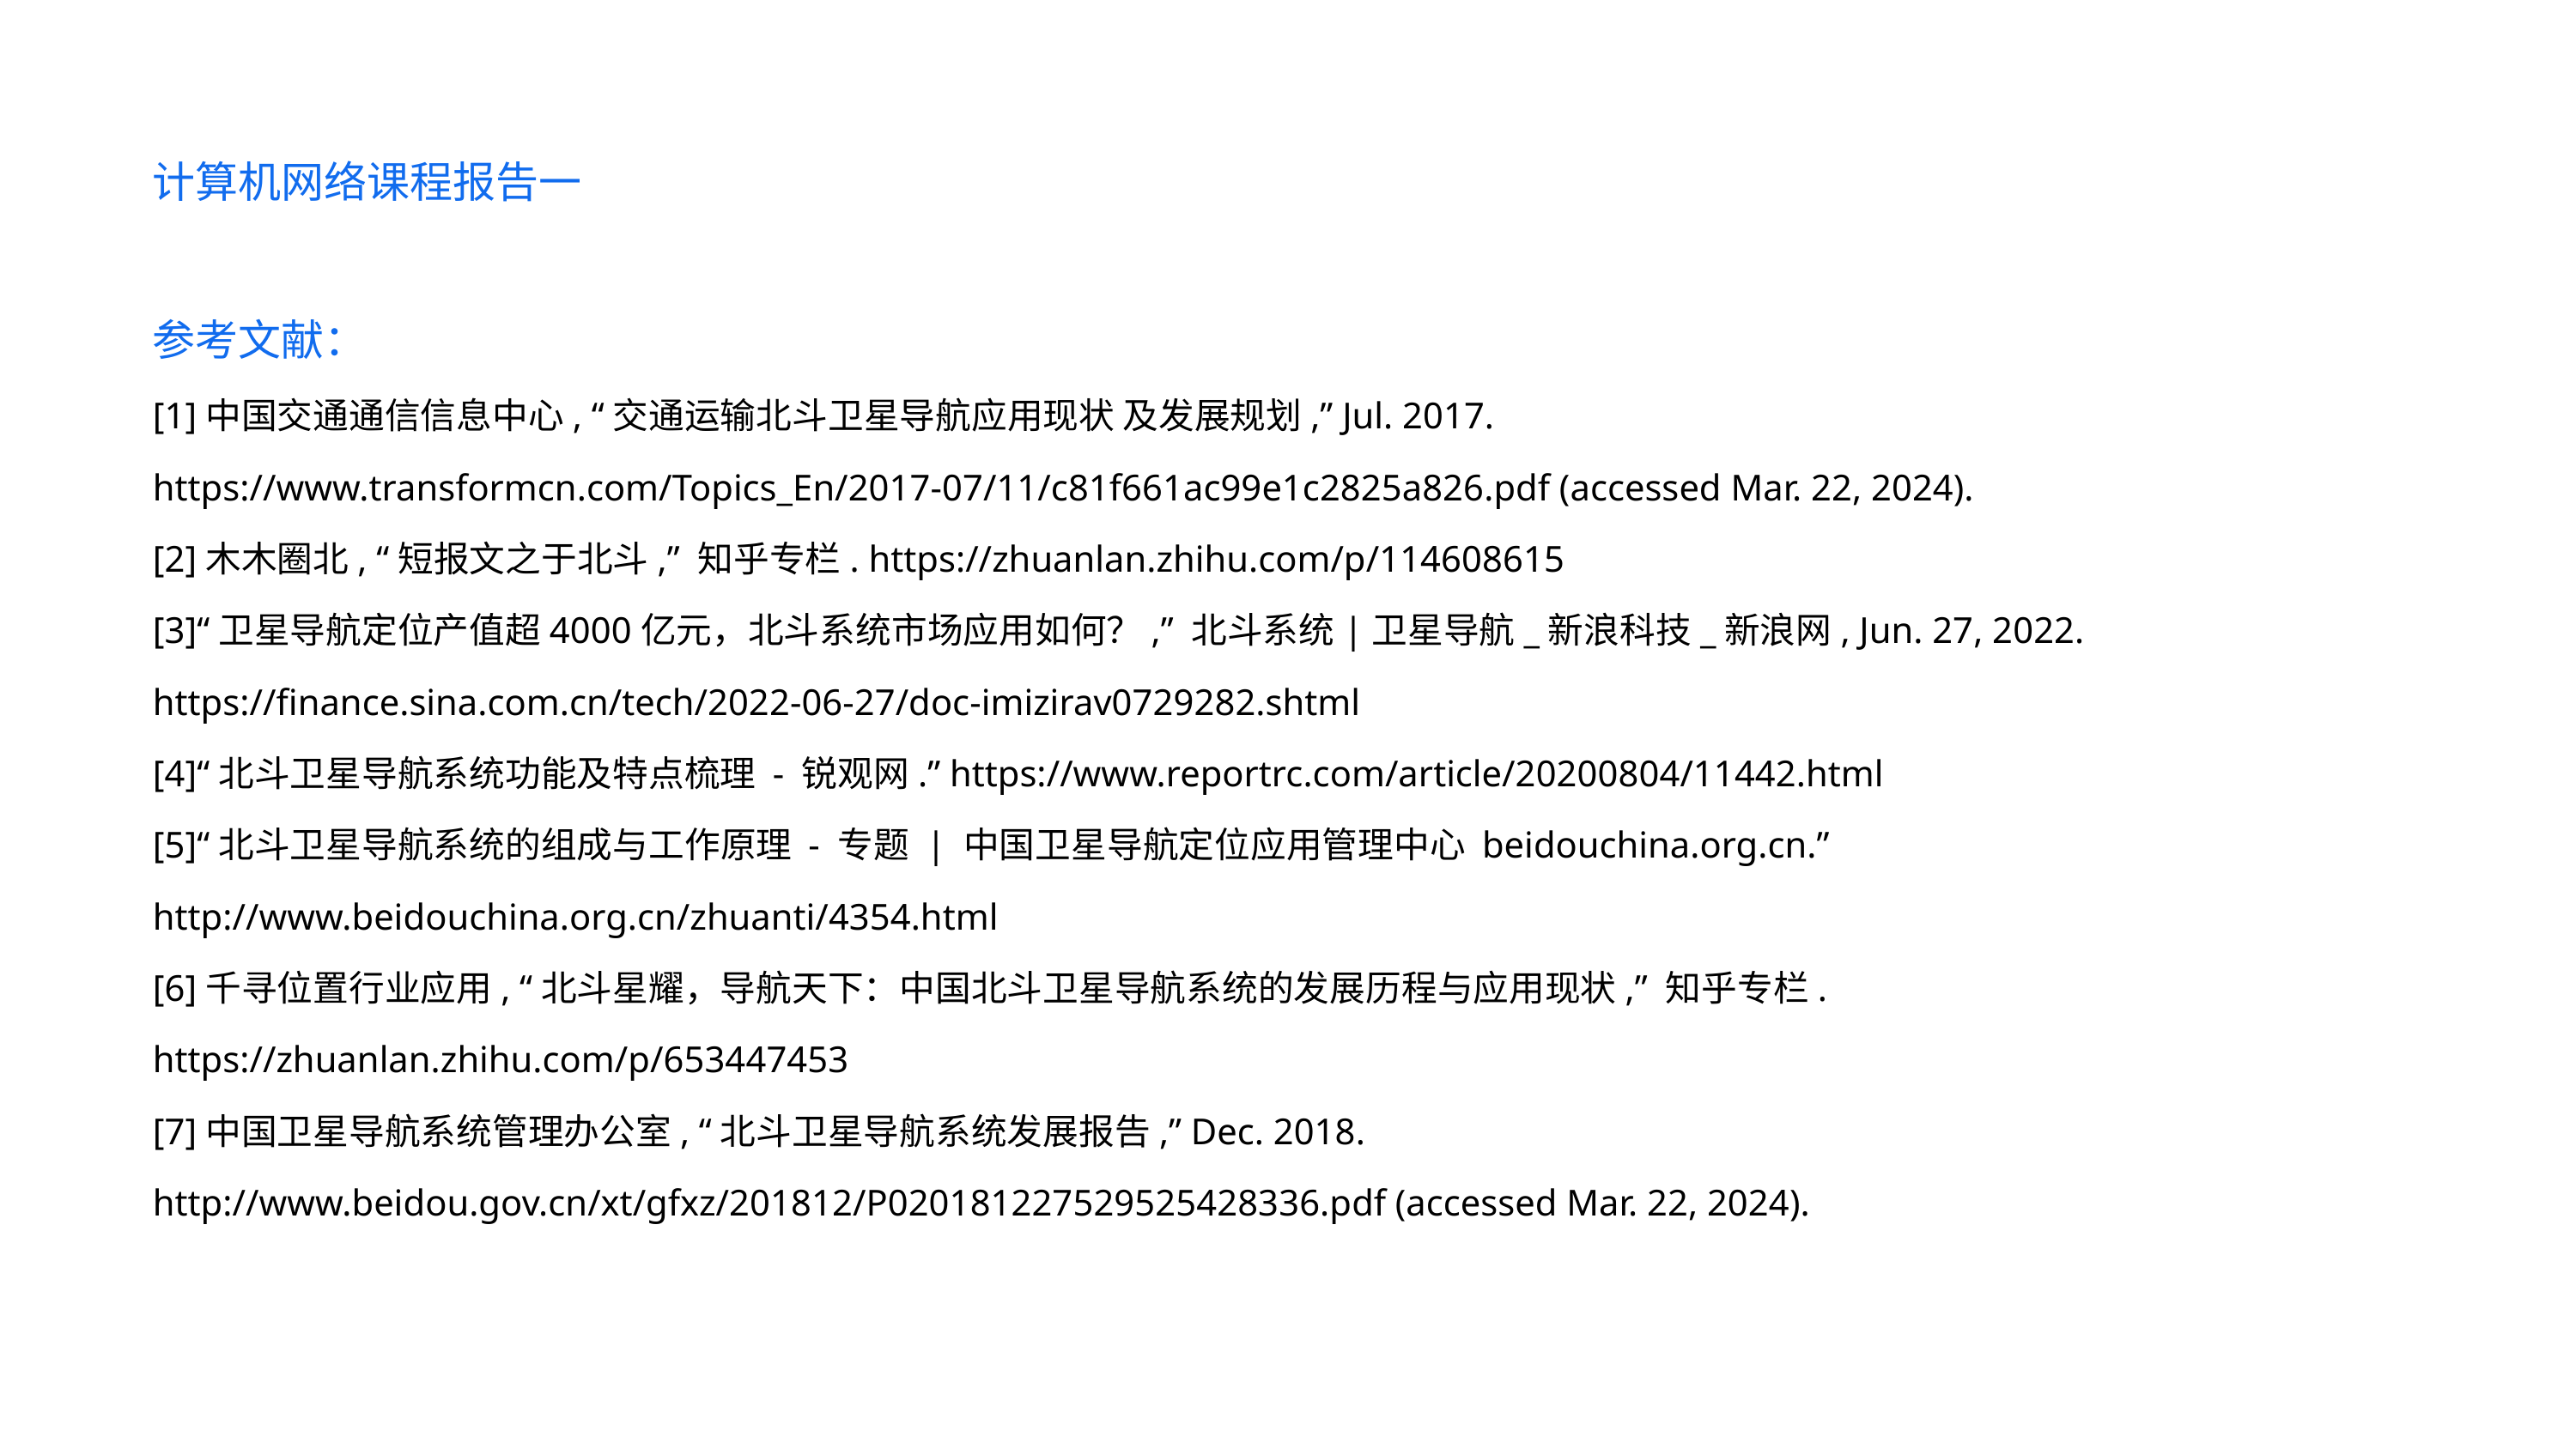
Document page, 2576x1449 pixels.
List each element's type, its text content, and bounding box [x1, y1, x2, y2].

text_box 参考文献： [1]中国交通通信信息中心, “交通运输北斗卫星导航应用现状 及发展规划,” Jul. 2017. https://www.transformcn.com/Topics_En/2017-07/11/c81f661ac99e1c2825a826.pdf (accessed Mar. 22, 2024). [2]木木圈北, “短报文之于北斗,” 知乎专栏. https://zhuanlan.zhihu.com/p/114608615 [3]“卫星导航定位产值超4000亿元，北斗系统市场应用如何？,” 北斗系统|卫星导航_新浪科技_新浪网, Jun. 27, 2022. https://finance.sina.com.cn/tech/2022-06-27/doc-imizirav0729282.shtml [4]“北斗卫星导航系统功能及特点梳理 - 锐观网.” https://www.reportrc.com/article/20200804/11442.html [5]“北斗卫星导航系统的组成与工作原理 - 专题 | 中国卫星导航定位应用管理中心 beidouchina.org.cn.” http://www.beidouchina.org.cn/zhuanti/4354.html [6]千寻位置行业应用, “北斗星耀，导航天下：中国北斗卫星导航系统的发展历程与应用现状,” 知乎专栏. https://zhuanlan.zhihu.com/p/653447453 [7]中国卫星导航系统管理办公室, “北斗卫星导航系统发展报告,” Dec. 2018. http://www.beidou.gov.cn/xt/gfxz/201812/P020181227529525428336.pdf (accessed Mar. 22, 2024). [152, 278, 2446, 1223]
text_box 计算机网络课程报告一 [152, 155, 915, 207]
